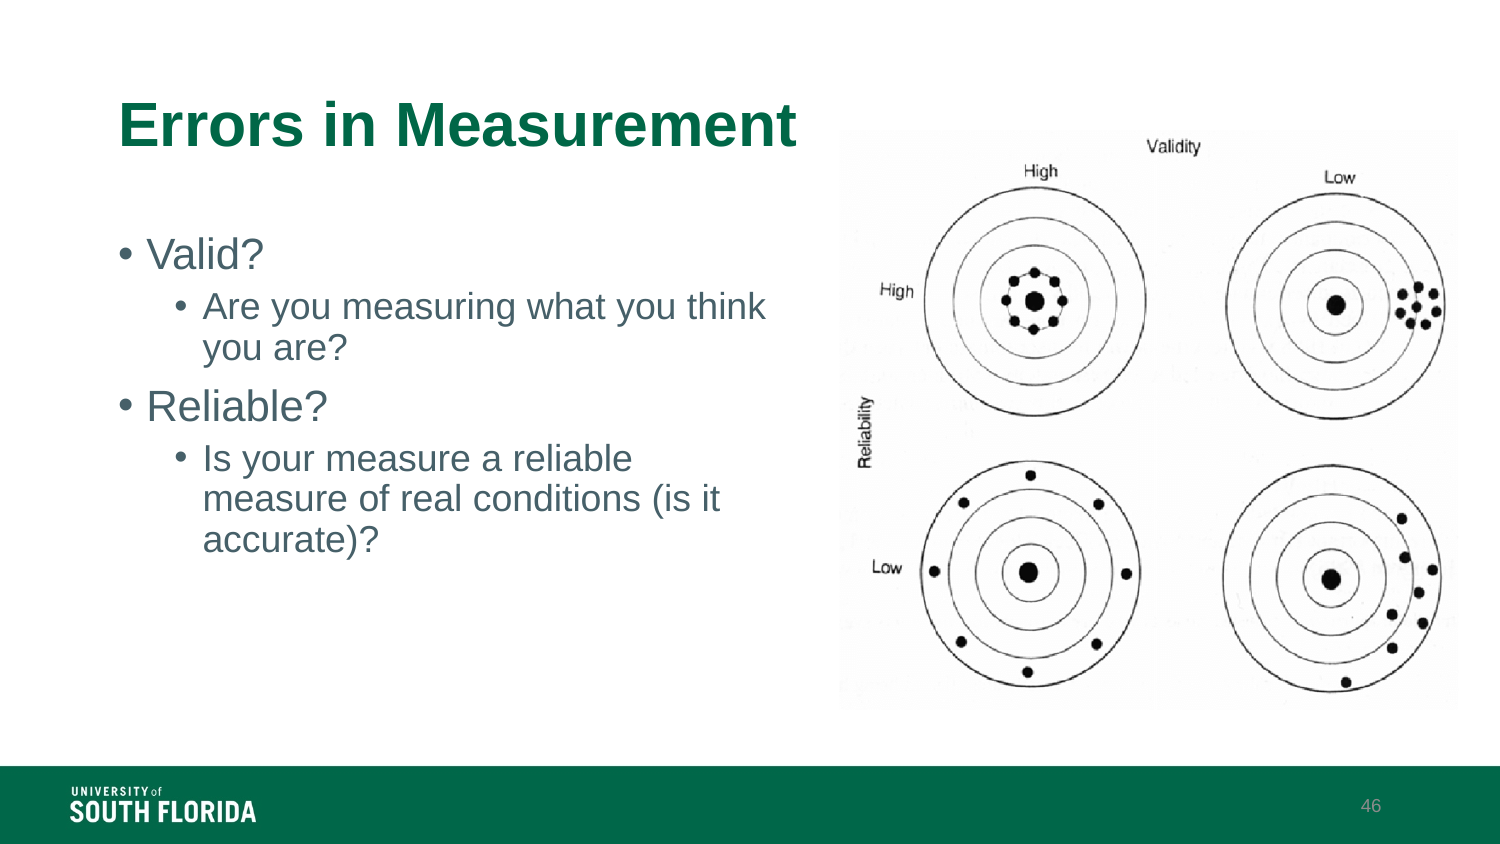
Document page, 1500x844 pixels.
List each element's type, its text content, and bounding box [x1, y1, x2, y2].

picture [0, 0, 1500, 844]
title Errors in Measurement [103, 44, 1397, 208]
list Valid? Are you measuring what you think you are? Reliable? Is your measure a reliable measure of real conditions (is it accurate)? [103, 224, 788, 760]
slide_number 46 [1059, 782, 1397, 827]
